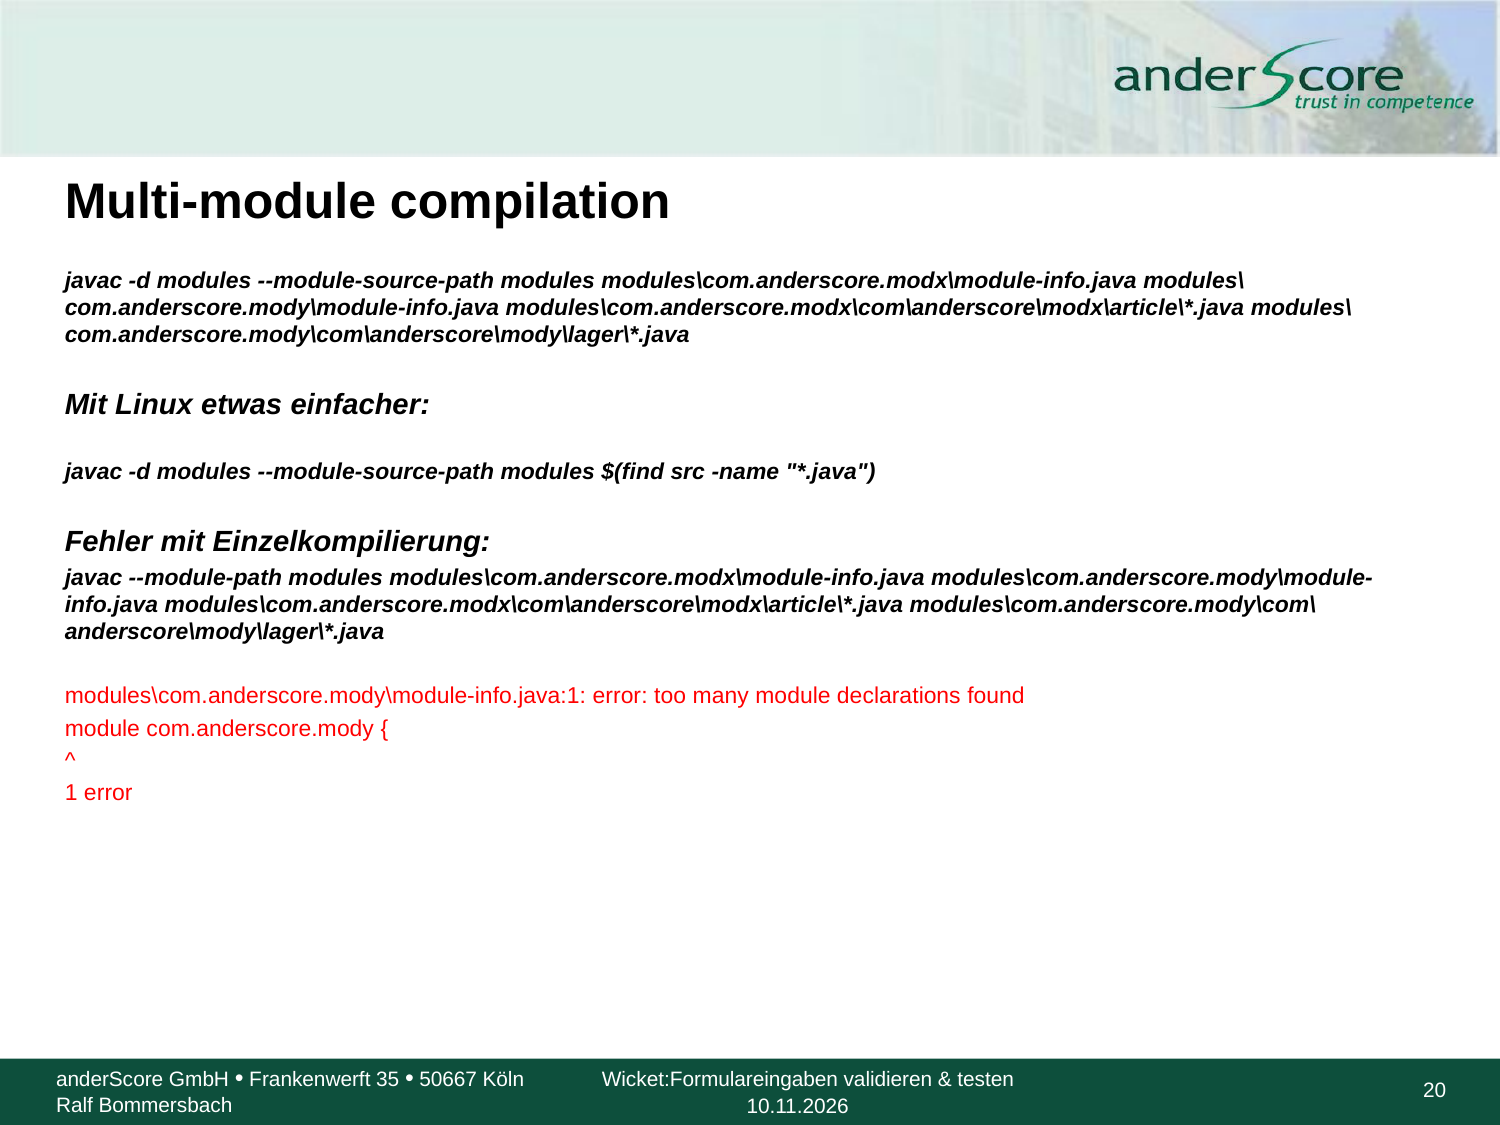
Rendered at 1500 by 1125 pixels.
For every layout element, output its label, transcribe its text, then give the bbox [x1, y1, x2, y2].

picture [0, 0, 1500, 157]
list Multi-module compilation javac -d modules --module-source-path modules modules\com.anderscore.modx\module-info.java modules\com.anderscore.mody\module-info.java modules\com.anderscore.modx\com\anderscore\modx\article\*.java modules\com.anderscore.mody\com\anderscore\mody\lager\*.java Mit Linux etwas einfacher: javac -d modules --module-source-path modules $(find src -name "*.java") Fehler mit Einzelkompilierung: javac --module-path modules modules\com.anderscore.modx\module-info.java modules\com.anderscore.mody\module-info.java modules\com.anderscore.modx\com\anderscore\modx\article\*.java modules\com.anderscore.mody\com\anderscore\mody\lager\*.java modules\com.anderscore.mody\module-info.java:1: error: too many module declarations found module com.anderscore.mody { ^ 1 error [49, 160, 1448, 1048]
